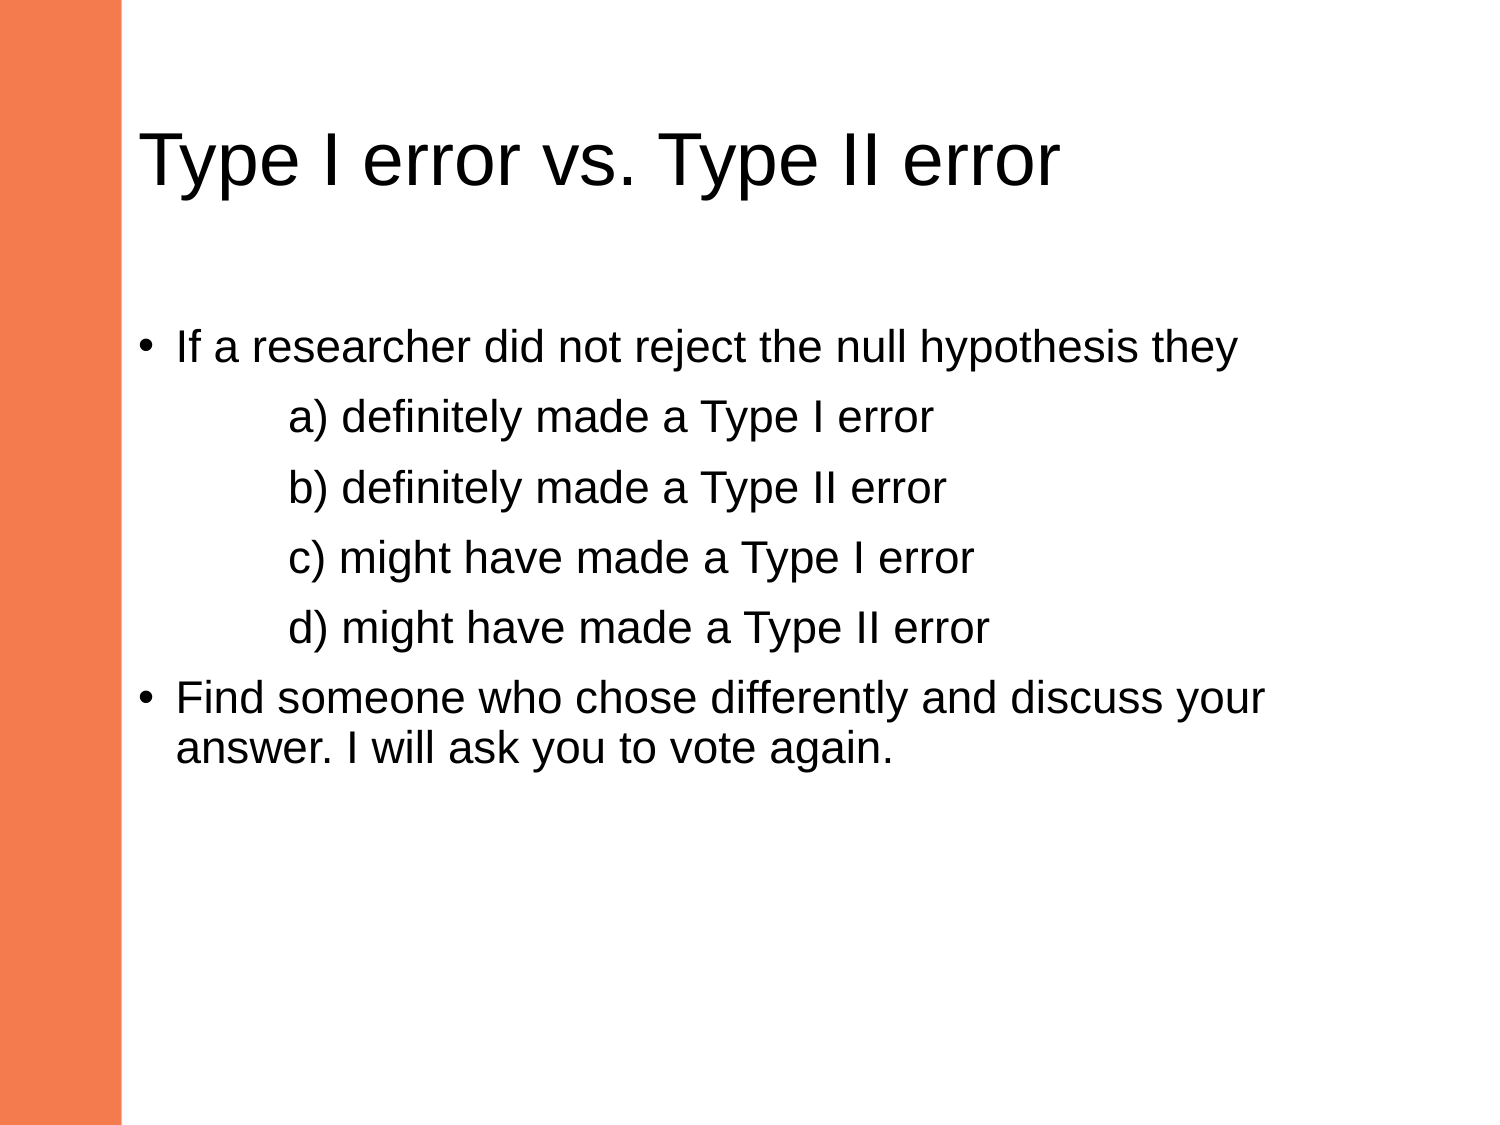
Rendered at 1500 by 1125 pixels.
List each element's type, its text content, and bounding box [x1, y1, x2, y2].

title Type I error vs. Type II error [123, 52, 1417, 271]
picture [0, 0, 1500, 1125]
list If a researcher did not reject the null hypothesis they a) definitely made a Type I error b) definitely made a Type II error c) might have made a Type I error d) might have made a Type II error Find someone who chose differently and discuss your answer. I will ask you to vote again. [123, 315, 1417, 1030]
